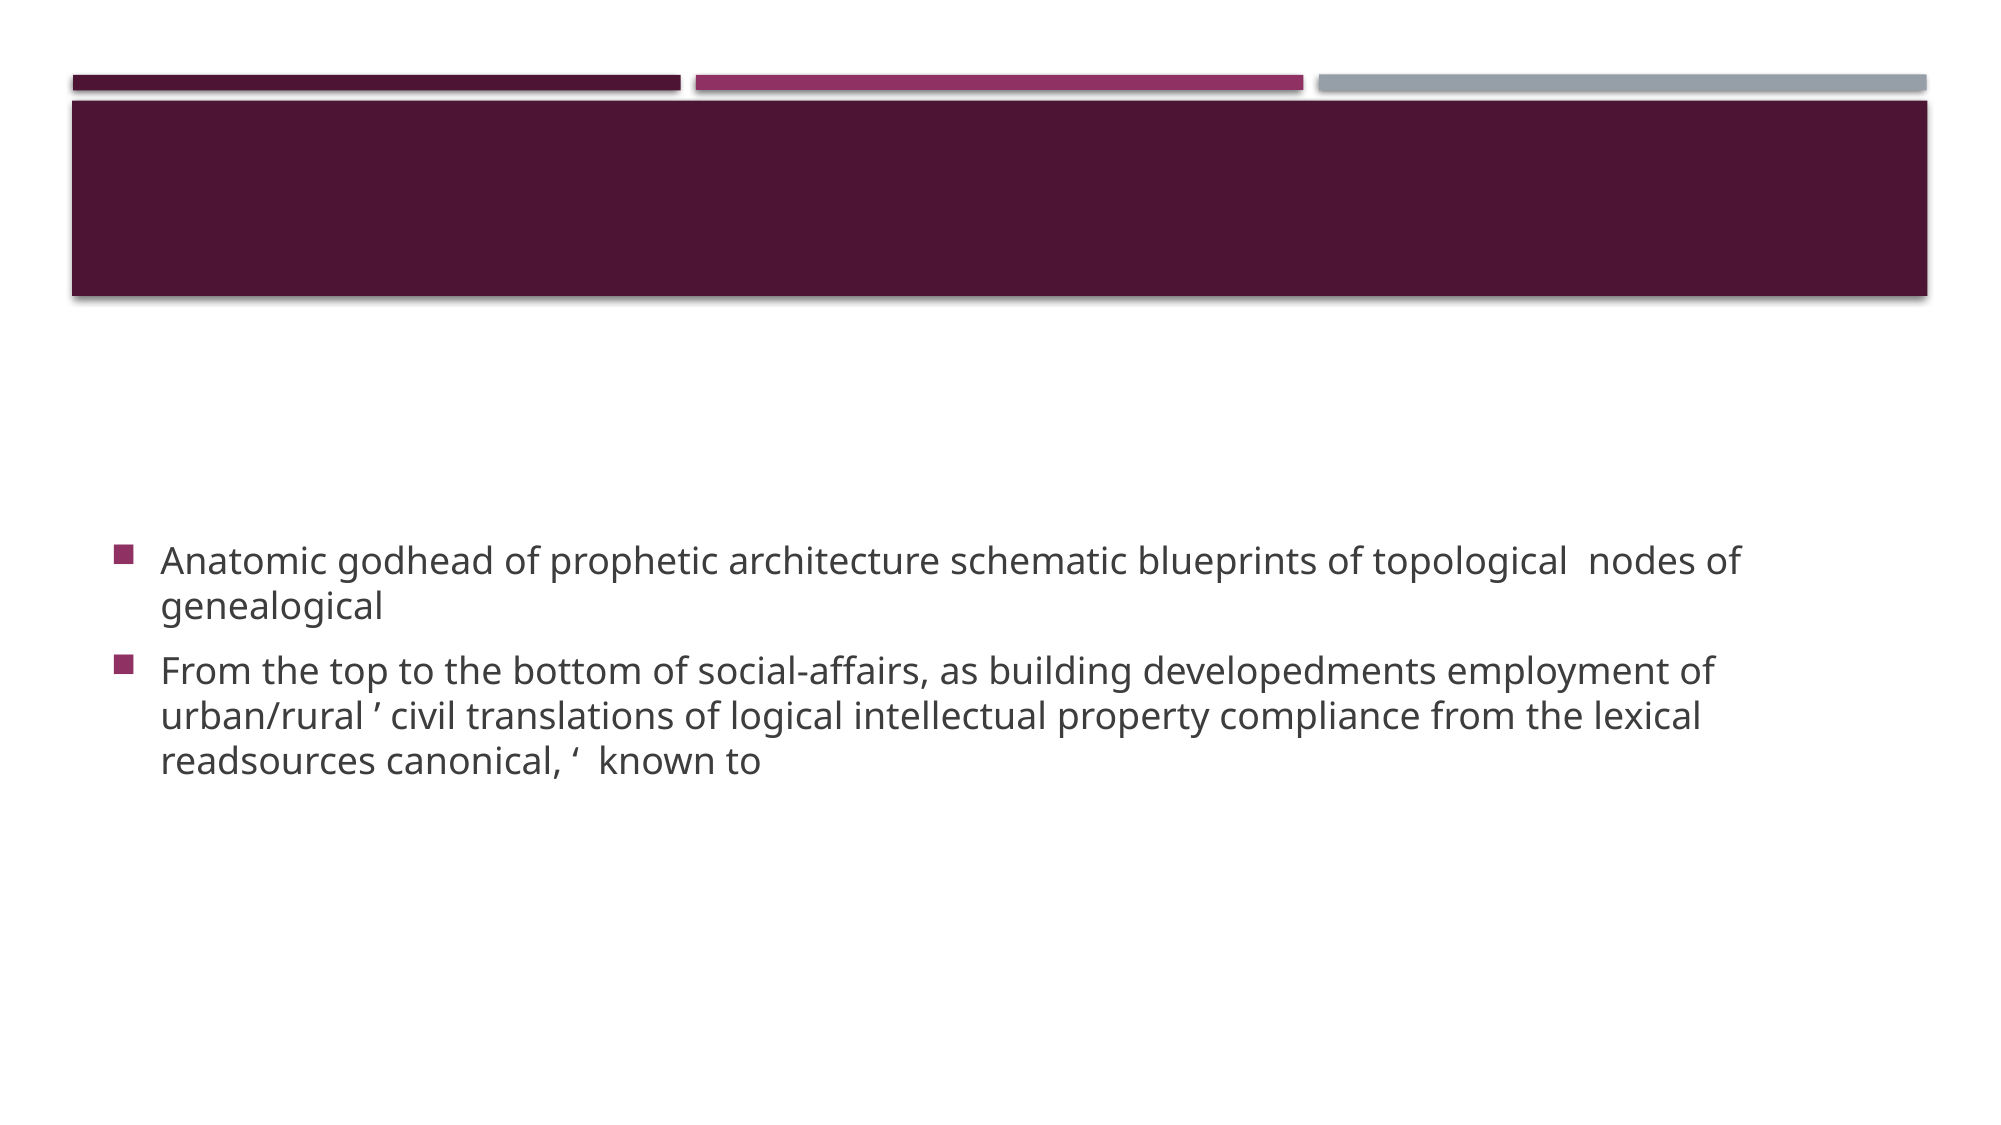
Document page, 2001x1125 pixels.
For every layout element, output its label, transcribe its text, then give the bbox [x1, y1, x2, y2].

list Anatomic godhead of prophetic architecture schematic blueprints of topological nodes of genealogical From the top to the bottom of social-affairs, as building developedments employment of urban/rural ’ civil translations of logical intellectual property compliance from the lexical readsources canonical, ‘ known to [95, 357, 1905, 962]
